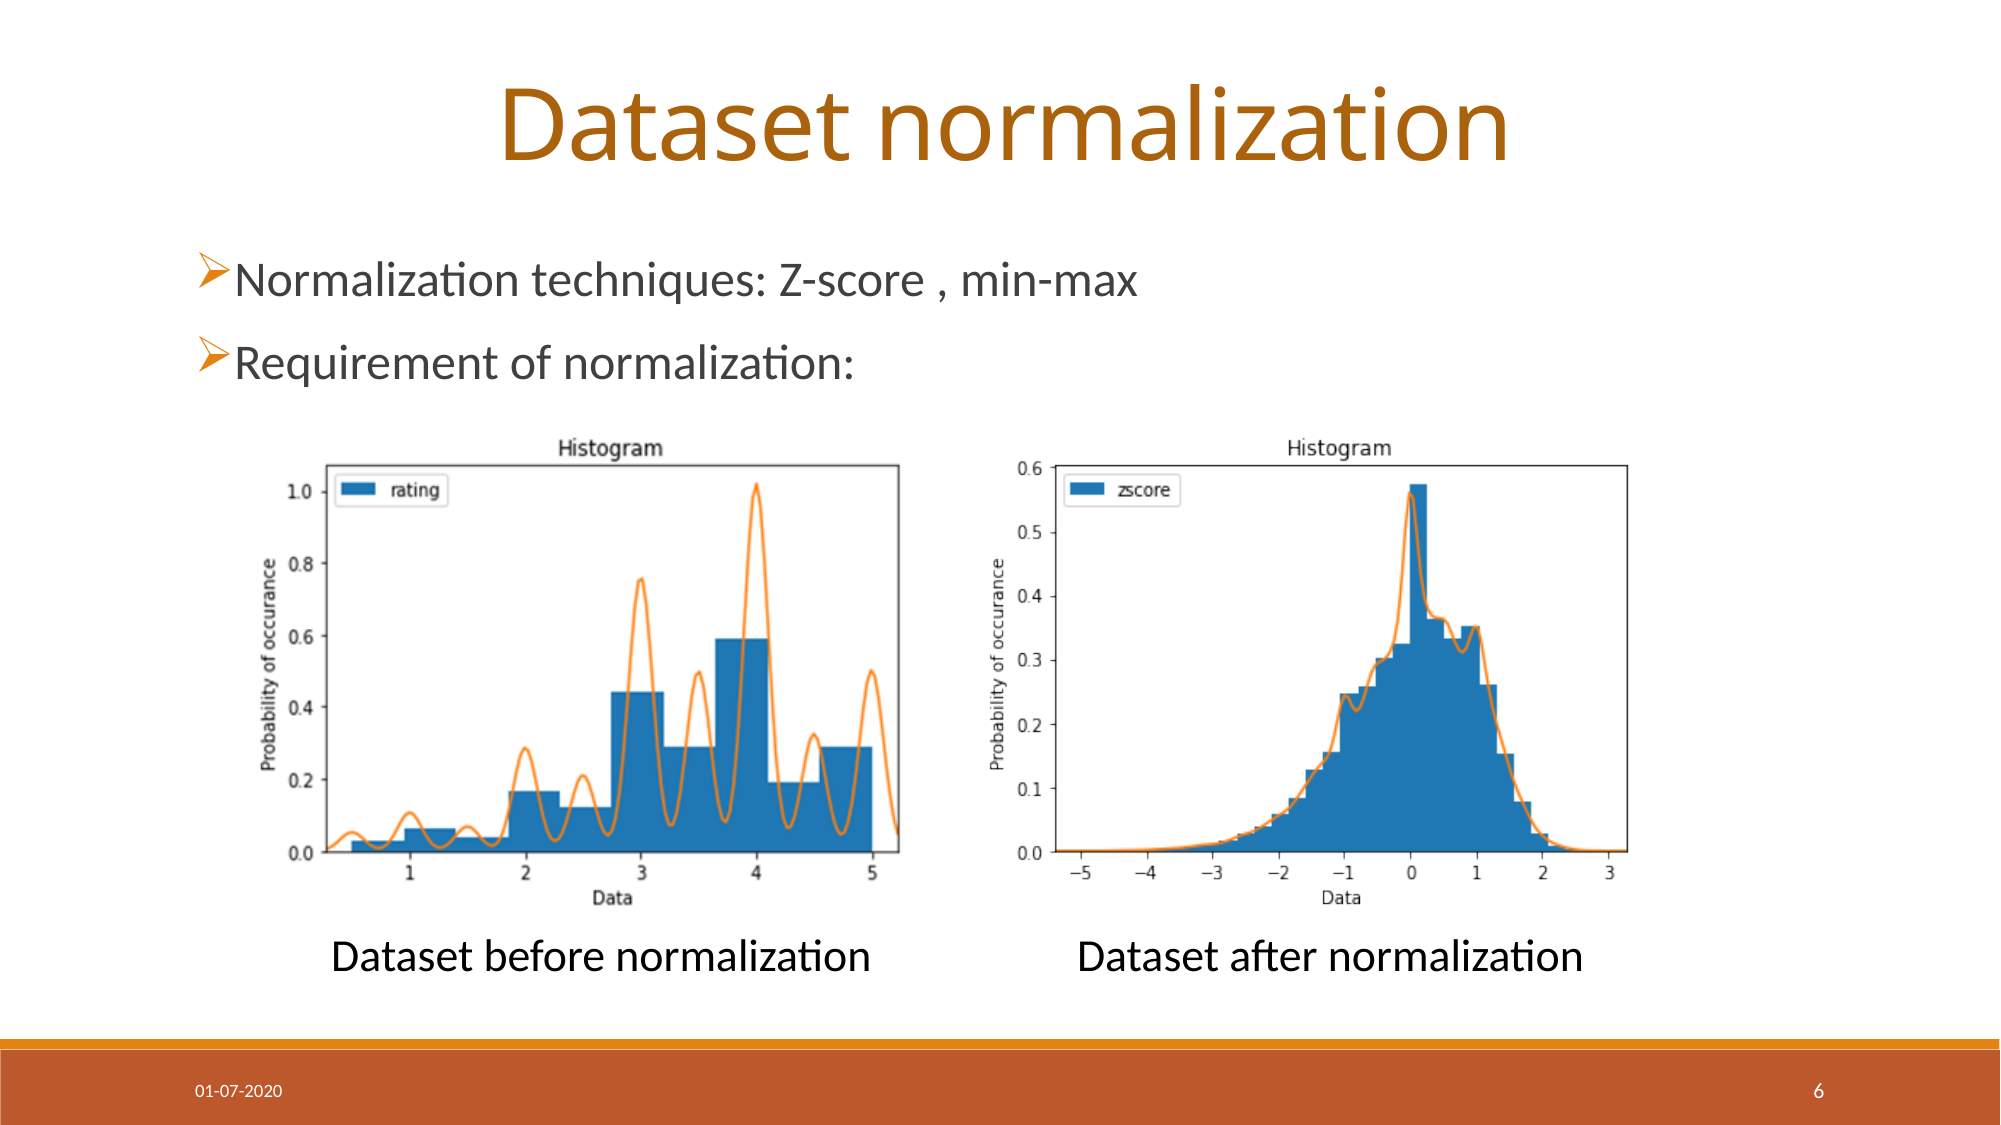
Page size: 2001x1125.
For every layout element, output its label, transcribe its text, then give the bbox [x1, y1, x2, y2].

slide_number 6 [1624, 1059, 1840, 1120]
text_box Dataset after normalization [1022, 928, 1639, 989]
picture [250, 425, 910, 919]
picture [979, 425, 1639, 919]
text_box Dataset before normalization [293, 928, 910, 989]
text_box Normalization techniques: Z-score , min-max Requirement of normalization: [179, 245, 1830, 963]
text_box Dataset normalization [179, 71, 1830, 230]
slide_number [180, 1059, 586, 1120]
